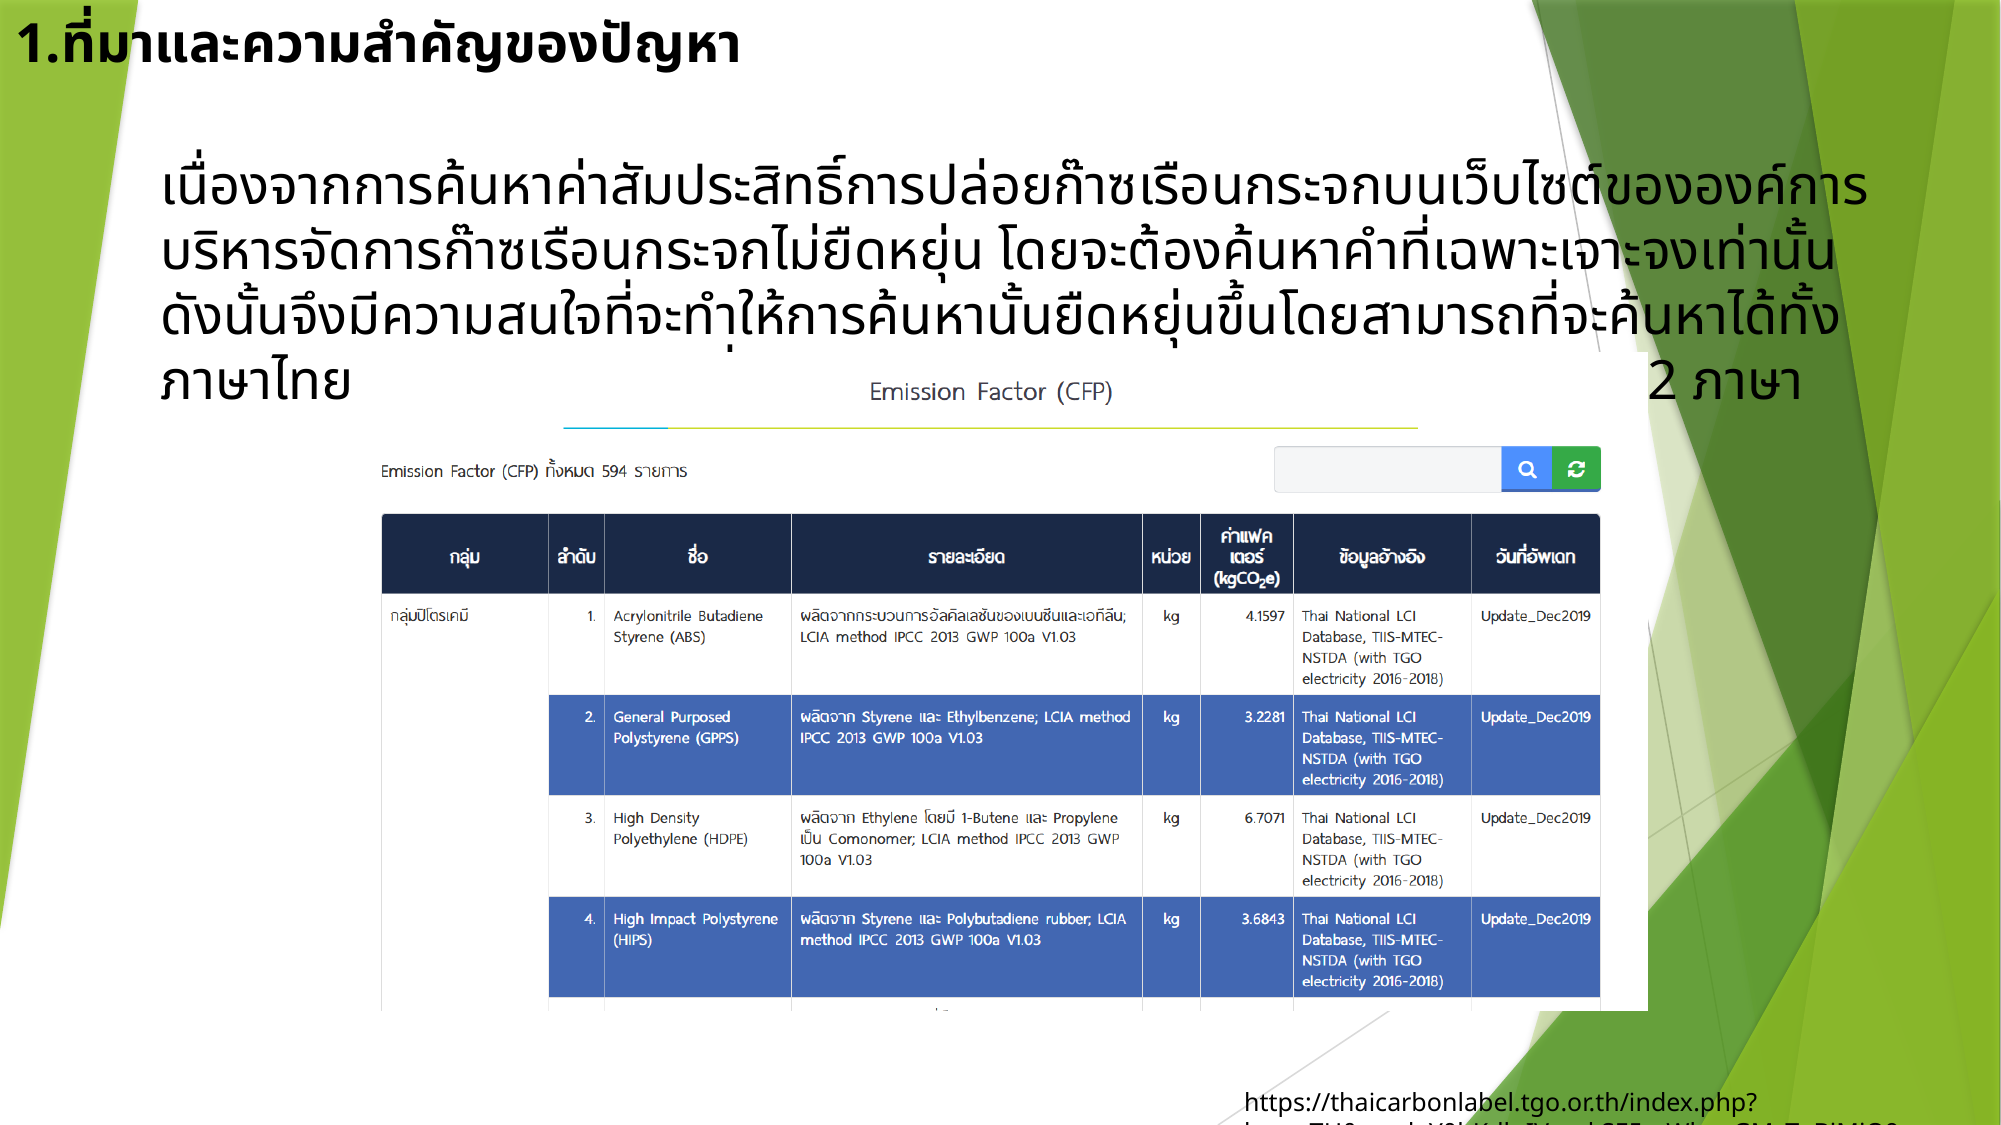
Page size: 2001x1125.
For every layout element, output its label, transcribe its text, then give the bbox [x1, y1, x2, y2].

picture [352, 351, 1648, 1012]
text_box https://thaicarbonlabel.tgo.or.th/index.php?lang=TH&mod=Y0hKdlpIVmpkSE5mWlcxcGMzTnBiMjQ9 [1229, 1079, 2000, 1125]
title 1.ที่มาและความสำคัญของปัญหา [0, 0, 1172, 82]
text_box เนื่องจากการค้นหาค่าสัมประสิทธิ์การปล่อยก๊าซเรือนกระจกบนเว็บไซต์ขององค์การบริหารจัดการก๊าซเรือนกระจกไม่ยืดหยุ่น โดยจะต้องค้นหาคำที่เฉพาะเจาะจงเท่านั้น ดังนั้นจึงมีความสนใจที่จะทำให้การค้นหานั้นยืดหยุ่นขึ้นโดยสามารถที่จะค้นหาได้ทั้งภาษาไทยและภาษาอังกฤษที่มีความหมายเหมือนกัน หรือระบบค้นหาแบบ2 ภาษา [146, 142, 1910, 418]
